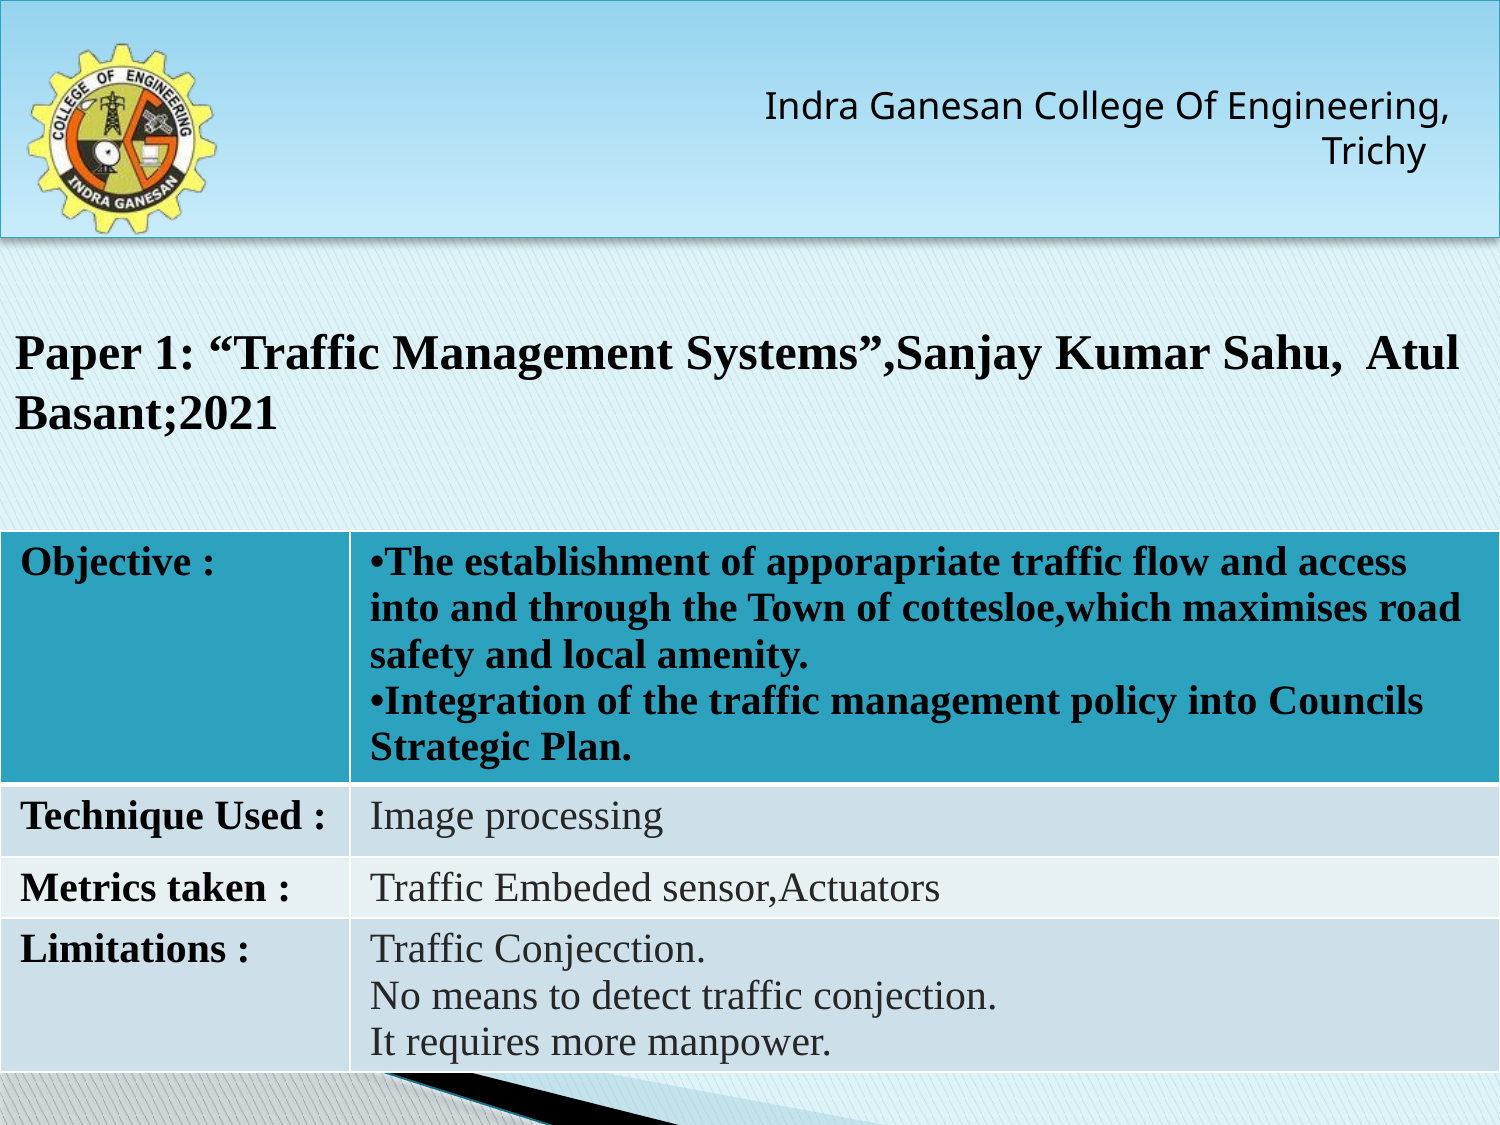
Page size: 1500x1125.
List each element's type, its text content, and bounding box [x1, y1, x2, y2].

table_cell Traffic Embeded sensor,Actuators [351, 858, 1499, 917]
text_box Indra Ganesan College Of Engineering, Trichy [749, 74, 1500, 180]
table_cell Metrics taken : [1, 858, 349, 917]
text_box [332, 0, 1500, 238]
table_header Objective : [1, 532, 349, 782]
picture [0, 0, 332, 280]
table_cell Limitations : [1, 919, 349, 1071]
text_box Paper 1: “Traffic Management Systems”,Sanjay Kumar Sahu, Atul Basant;2021 [0, 312, 1500, 448]
text_box [624, 37, 1463, 173]
table_cell Image processing [351, 787, 1499, 856]
table_cell Traffic Conjecction. No means to detect traffic conjection. It requires more manpower. [351, 919, 1499, 1071]
table_cell Technique Used : [1, 787, 349, 856]
table_header The establishment of apporapriate traffic flow and access into and through the Town of cottesloe,which maximises road safety and local amenity. Integration of the traffic management policy into Councils Strategic Plan. [351, 532, 1499, 782]
